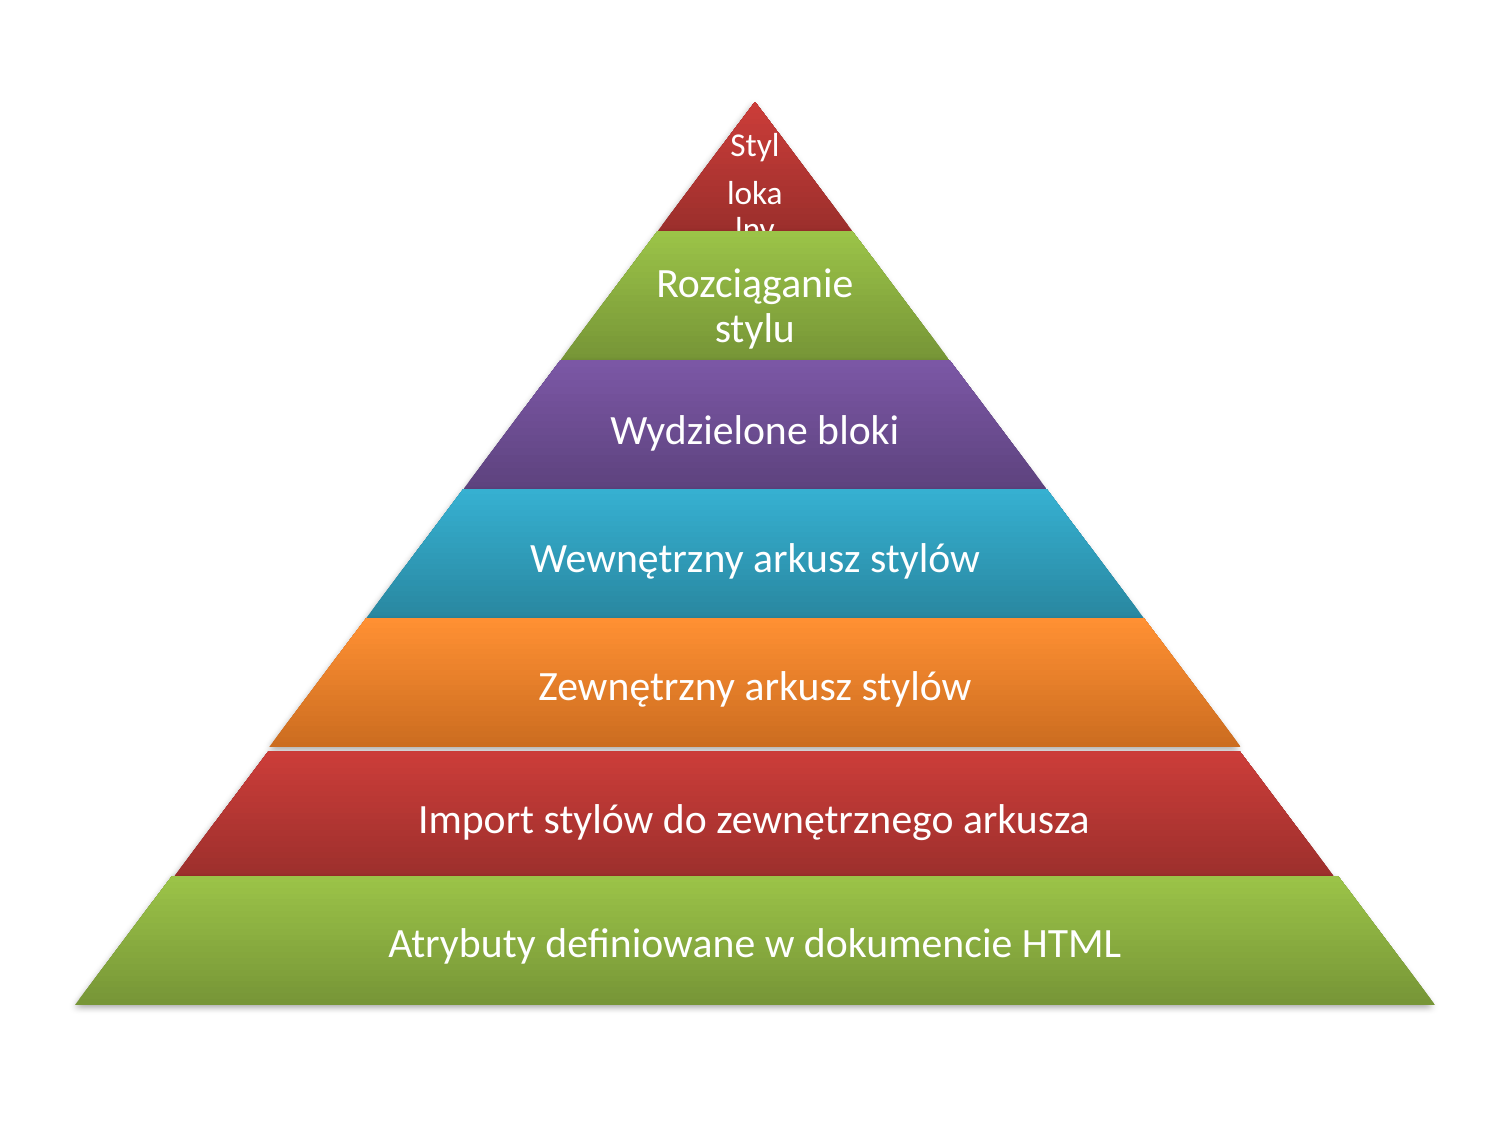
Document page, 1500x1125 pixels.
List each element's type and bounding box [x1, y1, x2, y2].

list [74, 101, 1436, 1006]
